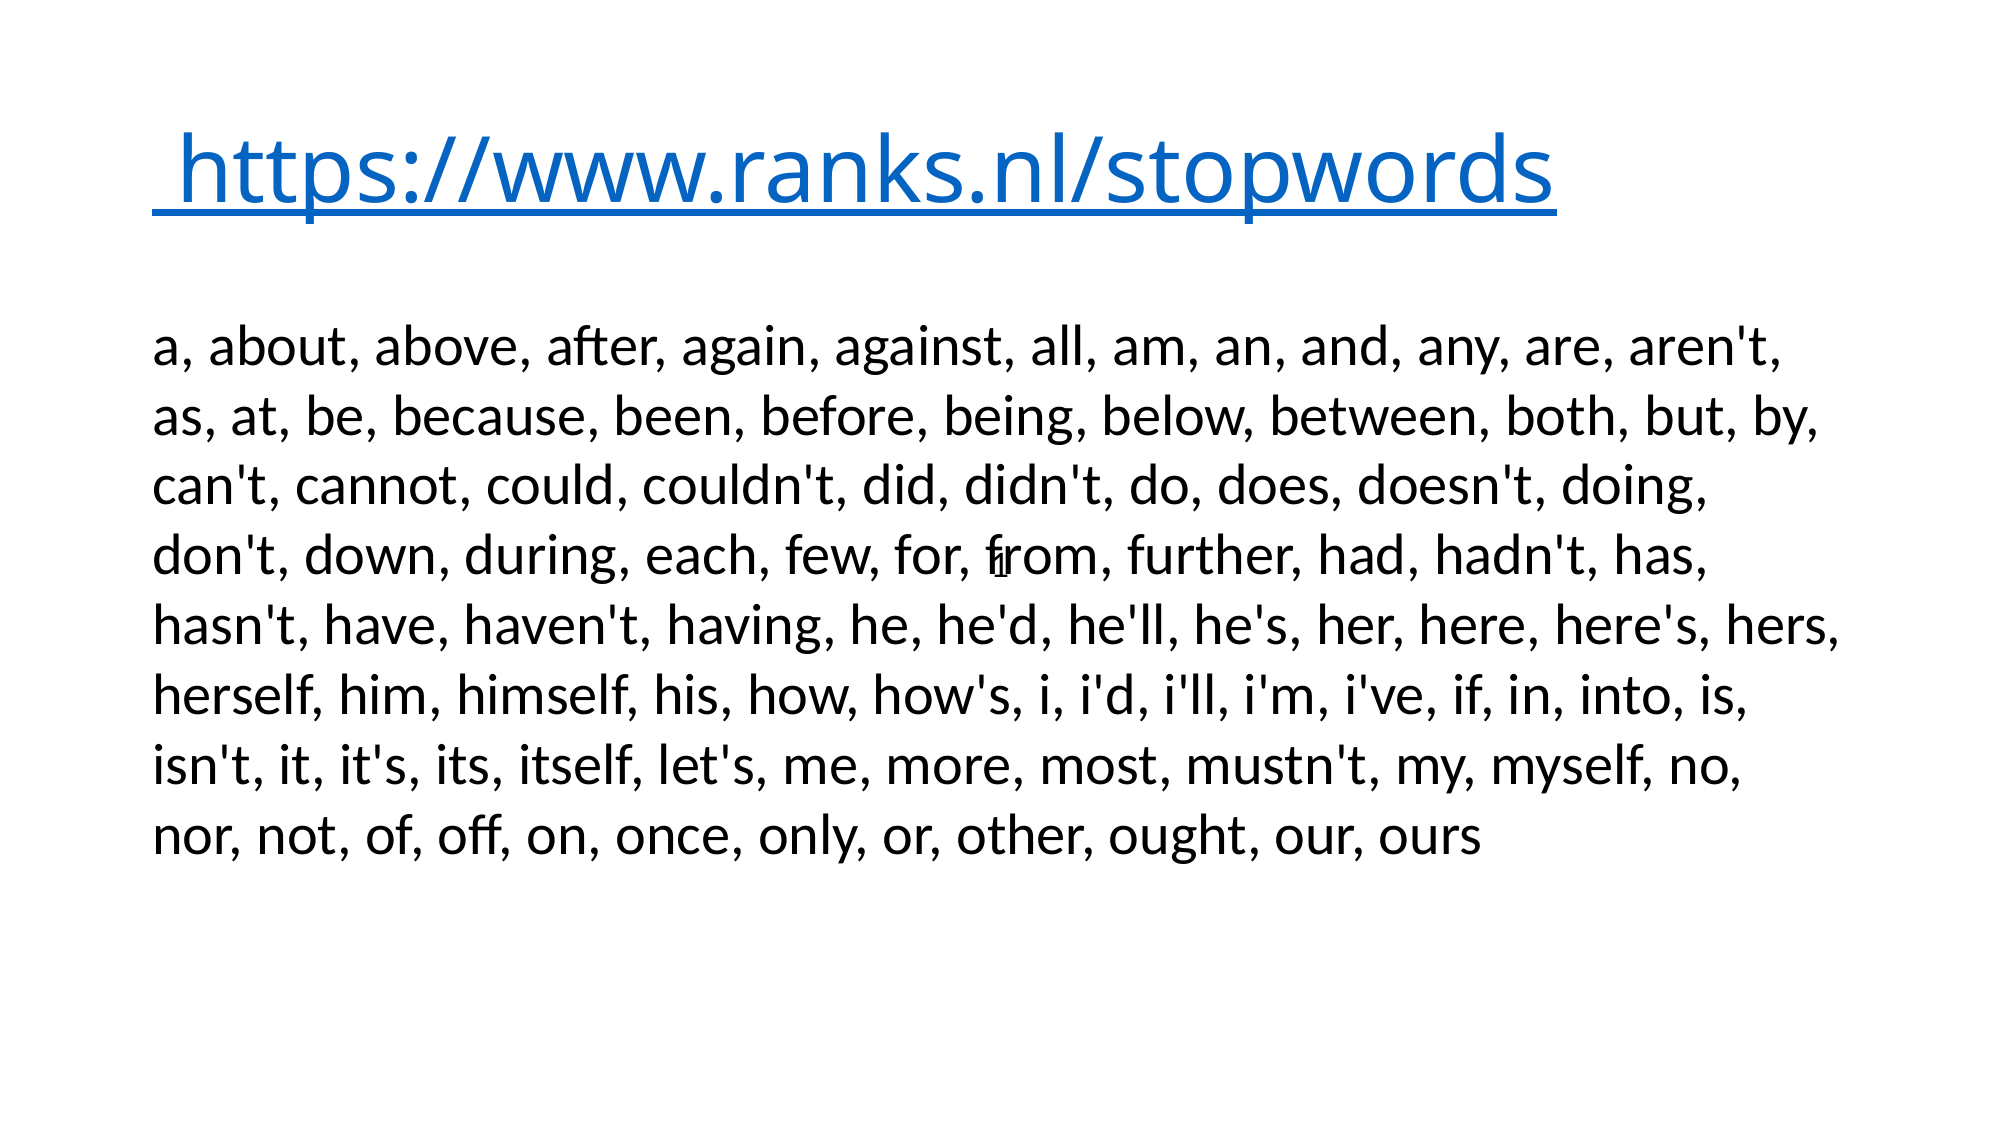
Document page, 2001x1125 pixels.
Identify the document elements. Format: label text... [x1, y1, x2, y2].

text_box 1 [975, 532, 1025, 592]
title ﻿ https://www.ranks.nl/stopwords [137, 59, 1863, 278]
list a, about, above, after, again, against, all, am, an, and, any, are, aren't, as, at, be, because, been, before, being, below, between, both, but, by, can't, cannot, could, couldn't, did, didn't, do, does, doesn't, doing, don't, down, during, each, few, for, from, further, had, hadn't, has, hasn't, have, haven't, having, he, he'd, he'll, he's, her, here, here's, hers, herself, him, himself, his, how, how's, i, i'd, i'll, i'm, i've, if, in, into, is, isn't, it, it's, its, itself, let's, me, more, most, mustn't, my, myself, no, nor, not, of, off, on, once, only, or, other, ought, our, ours [137, 299, 1863, 1014]
